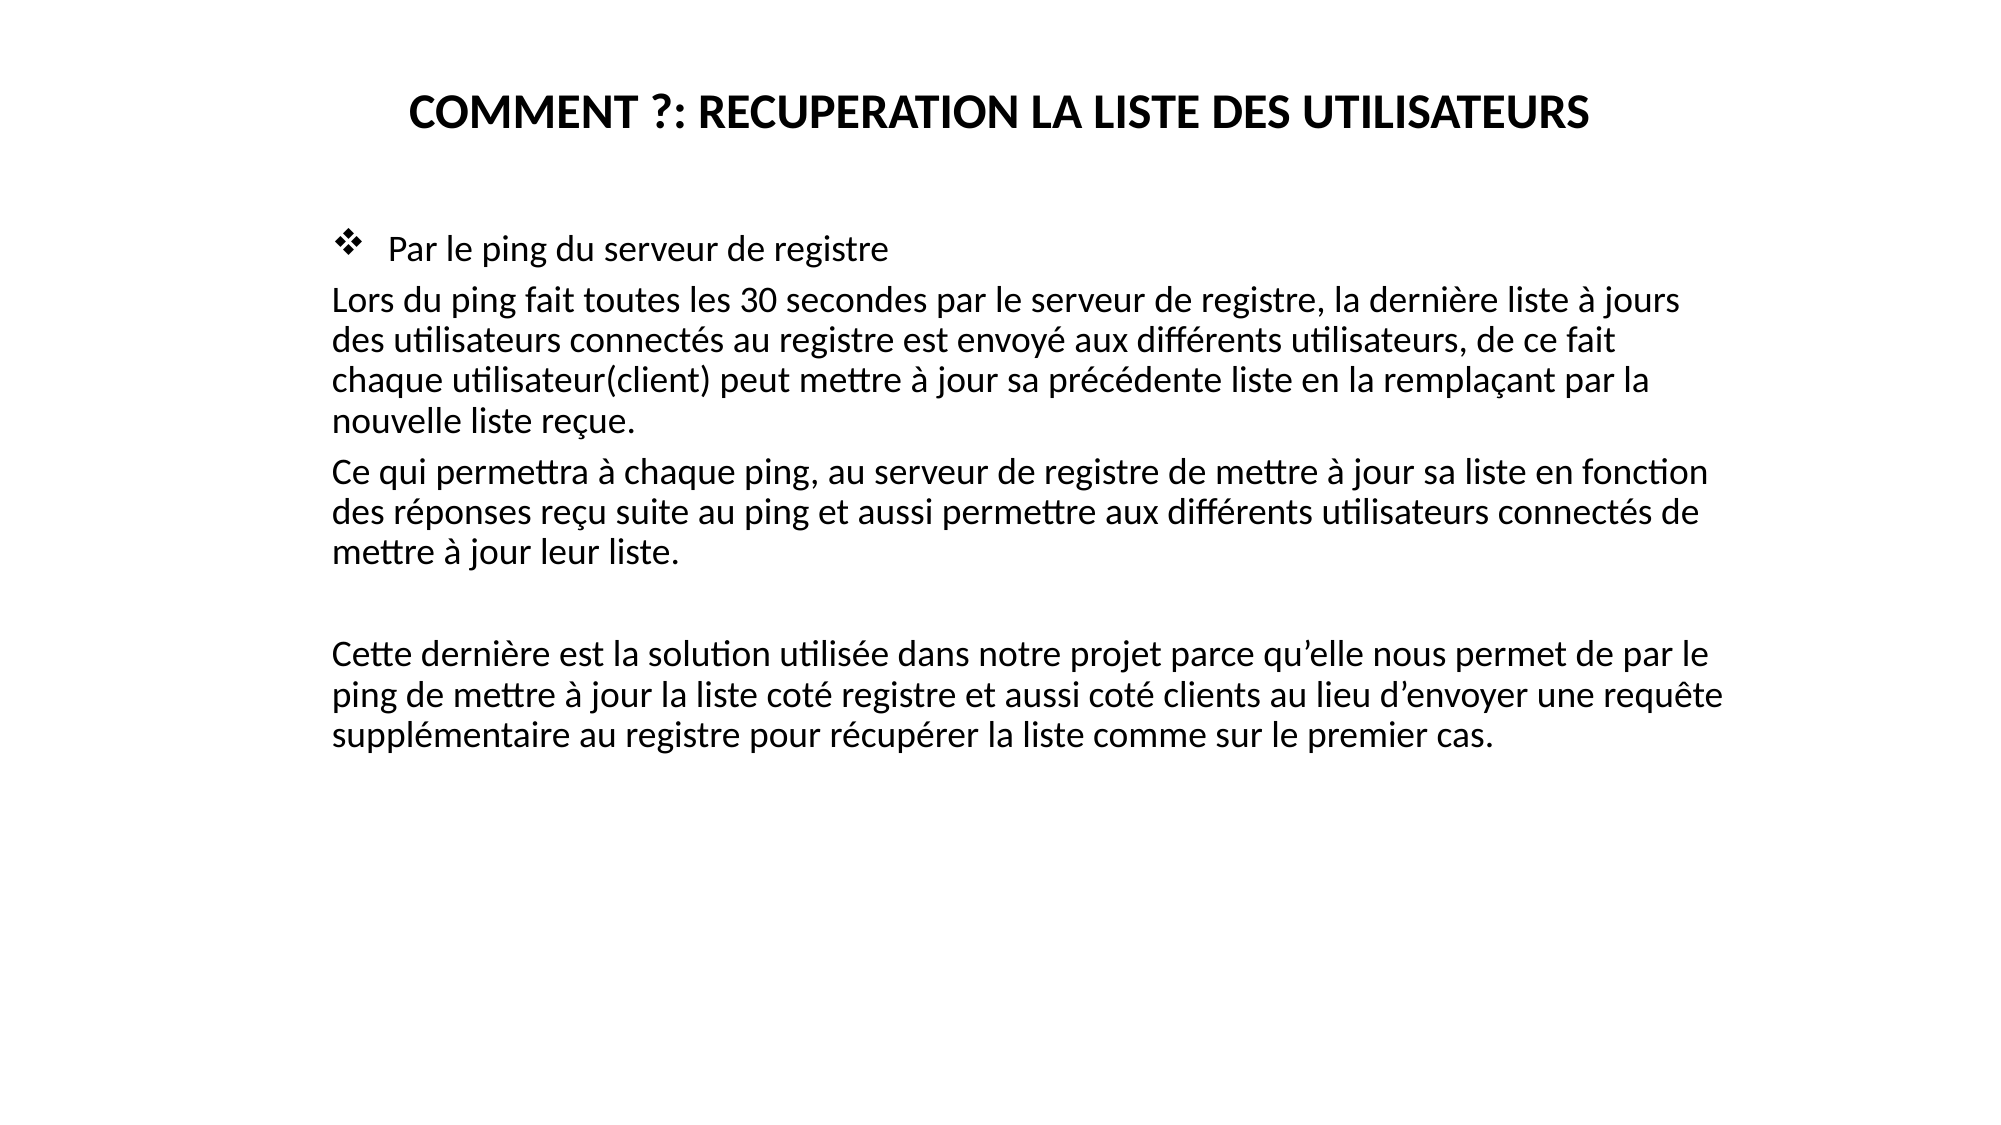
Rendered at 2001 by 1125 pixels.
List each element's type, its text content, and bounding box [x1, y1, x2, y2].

text_box COMMENT ?: RECUPERATION LA LISTE DES UTILISATEURS [281, 71, 1719, 146]
subtitle Par le ping du serveur de registre Lors du ping fait toutes les 30 secondes par le serveur de registre, la dernière liste à jours des utilisateurs connectés au registre est envoyé aux différents utilisateurs, de ce fait chaque utilisateur(client) peut mettre à jour sa précédente liste en la remplaçant par la nouvelle liste reçue. Ce qui permettra à chaque ping, au serveur de registre de mettre à jour sa liste en fonction des réponses reçu suite au ping et aussi permettre aux différents utilisateurs connectés de mettre à jour leur liste. Cette dernière est la solution utilisée dans notre projet parce qu’elle nous permet de par le ping de mettre à jour la liste coté registre et aussi coté clients au lieu d’envoyer une requête supplémentaire au registre pour récupérer la liste comme sur le premier cas. [241, 221, 1742, 896]
